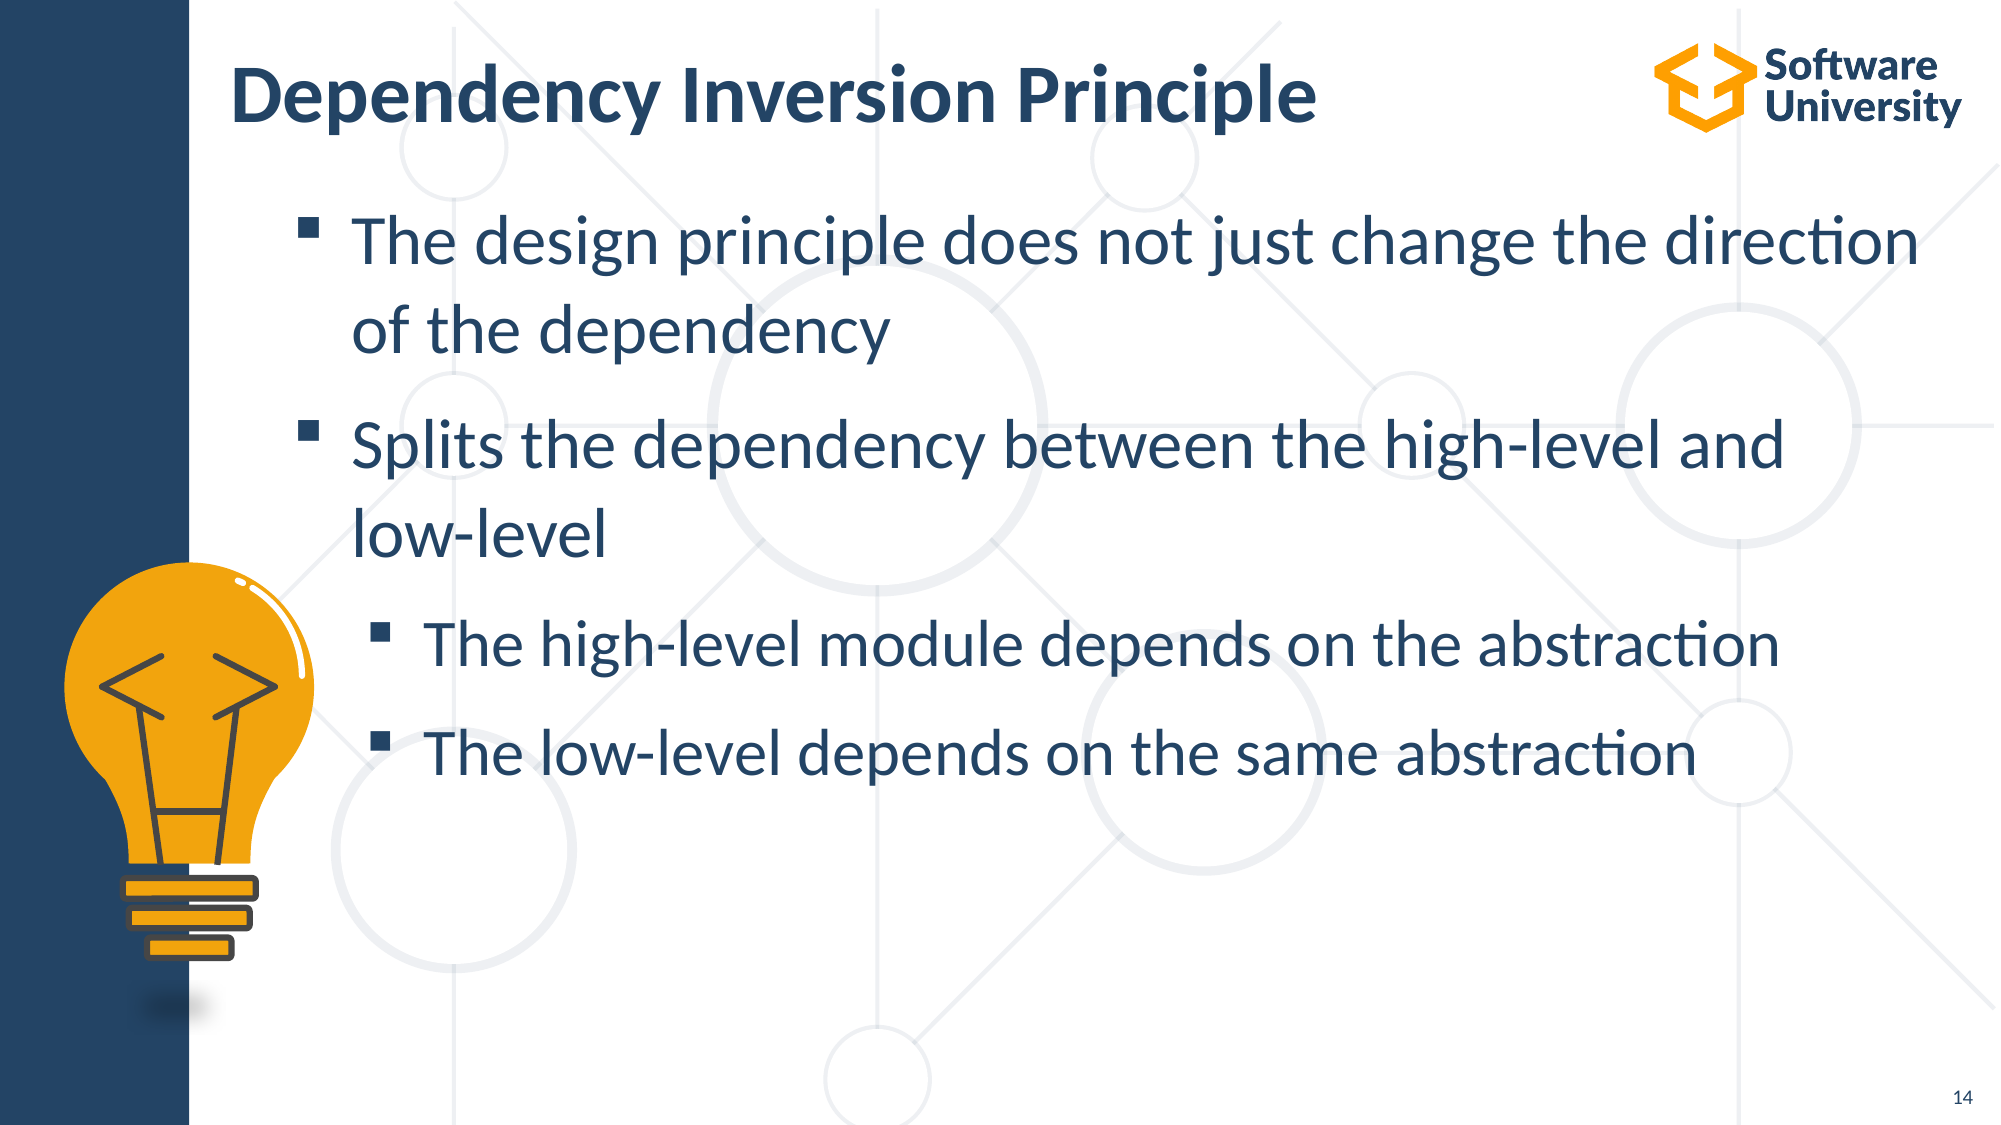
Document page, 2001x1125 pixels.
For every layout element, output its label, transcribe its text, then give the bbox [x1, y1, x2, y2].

picture [1641, 31, 1973, 145]
title Dependency Inversion Principle [212, 16, 1628, 162]
slide_number 14 [1927, 1067, 1989, 1117]
list The design principle does not just change the direction of the dependency Splits the dependency between the high-level and low-level The high-level module depends on the abstraction The low-level depends on the same abstraction [274, 183, 1945, 1094]
